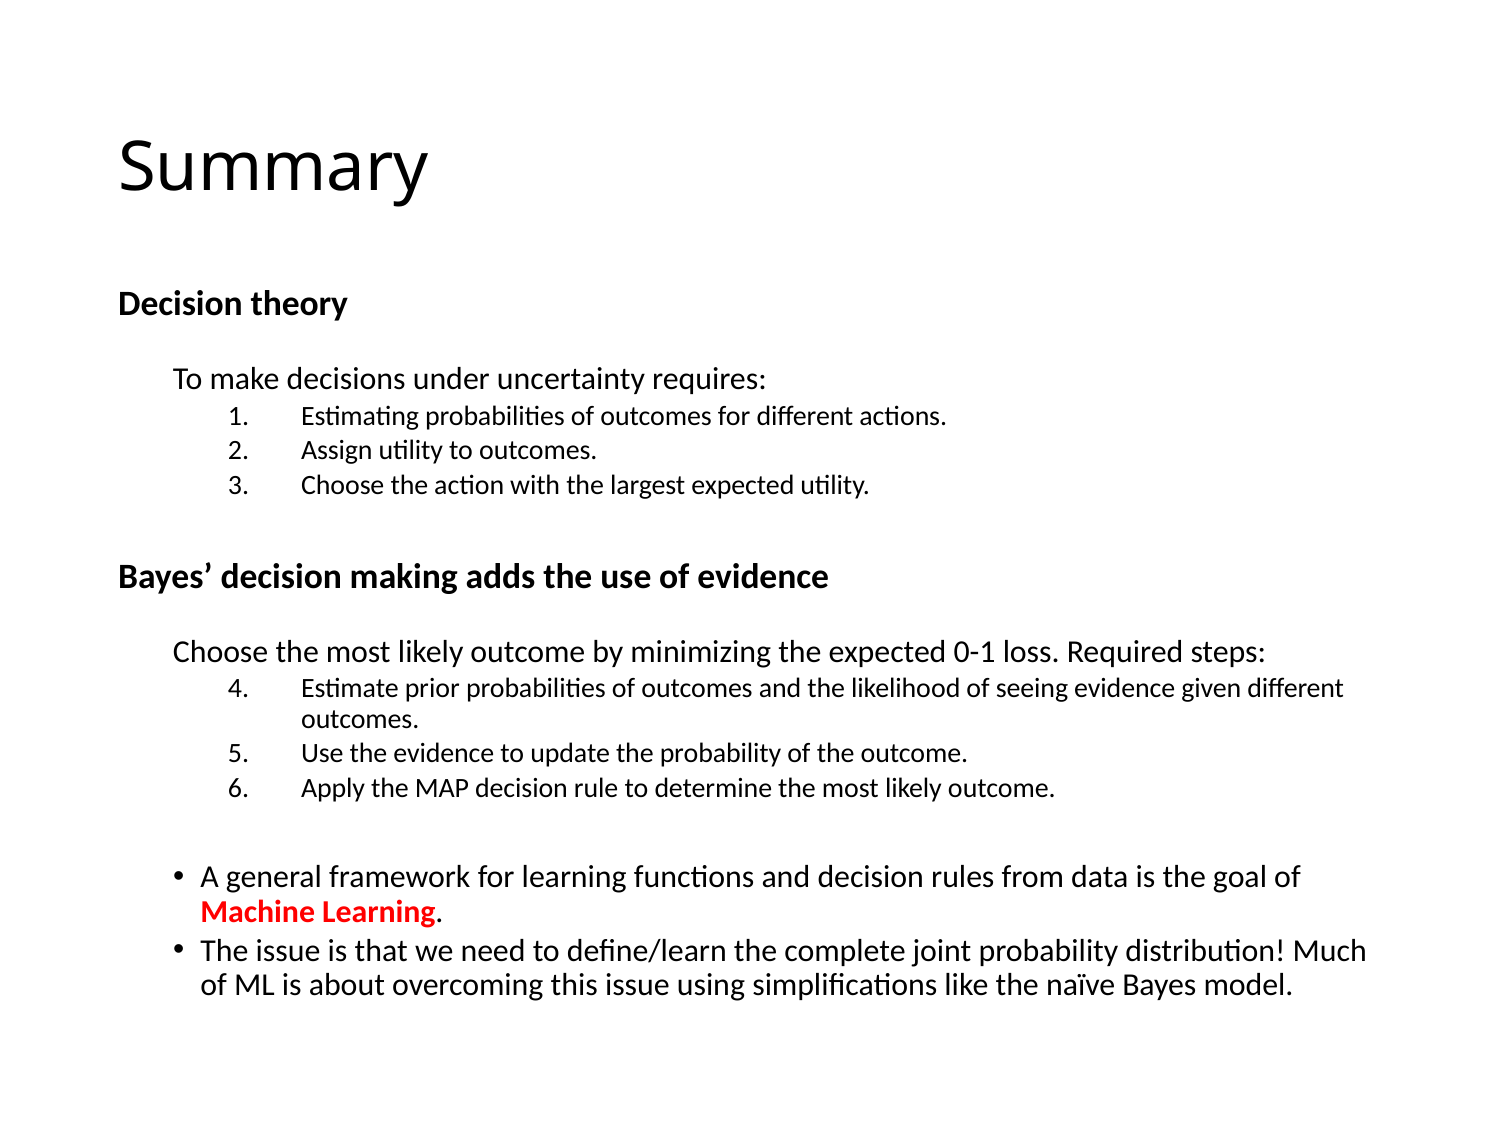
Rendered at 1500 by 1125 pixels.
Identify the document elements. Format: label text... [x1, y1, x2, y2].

title Summary [103, 59, 1397, 277]
list Decision theory To make decisions under uncertainty requires: Estimating probabilities of outcomes for different actions. Assign utility to outcomes. Choose the action with the largest expected utility. Bayes’ decision making adds the use of evidence Choose the most likely outcome by minimizing the expected 0-1 loss. Required steps: Estimate prior probabilities of outcomes and the likelihood of seeing evidence given different outcomes. Use the evidence to update the probability of the outcome. Apply the MAP decision rule to determine the most likely outcome. A general framework for learning functions and decision rules from data is the goal of Machine Learning. The issue is that we need to define/learn the complete joint probability distribution! Much of ML is about overcoming this issue using simplifications like the naïve Bayes model. [103, 277, 1397, 1038]
